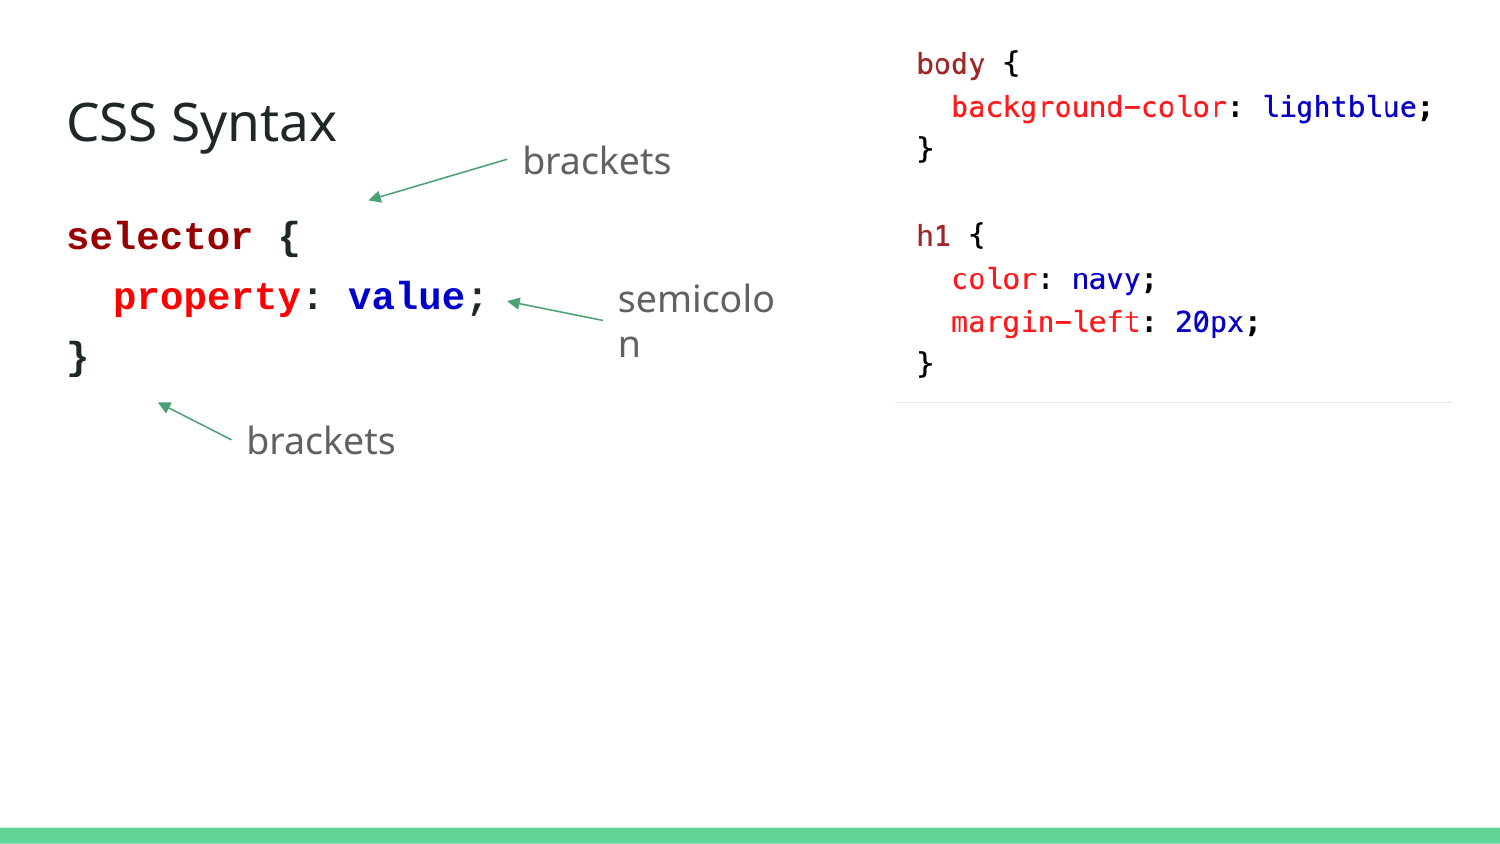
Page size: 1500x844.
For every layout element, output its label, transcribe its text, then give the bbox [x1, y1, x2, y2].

text_box semicolon [602, 260, 809, 381]
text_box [368, 159, 508, 201]
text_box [157, 402, 232, 441]
picture [895, 39, 1451, 403]
title CSS Syntax [51, 72, 890, 167]
text_box brackets [231, 402, 438, 478]
text_box brackets [507, 121, 713, 197]
list selector { property: value; } [51, 189, 517, 444]
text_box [506, 298, 604, 302]
